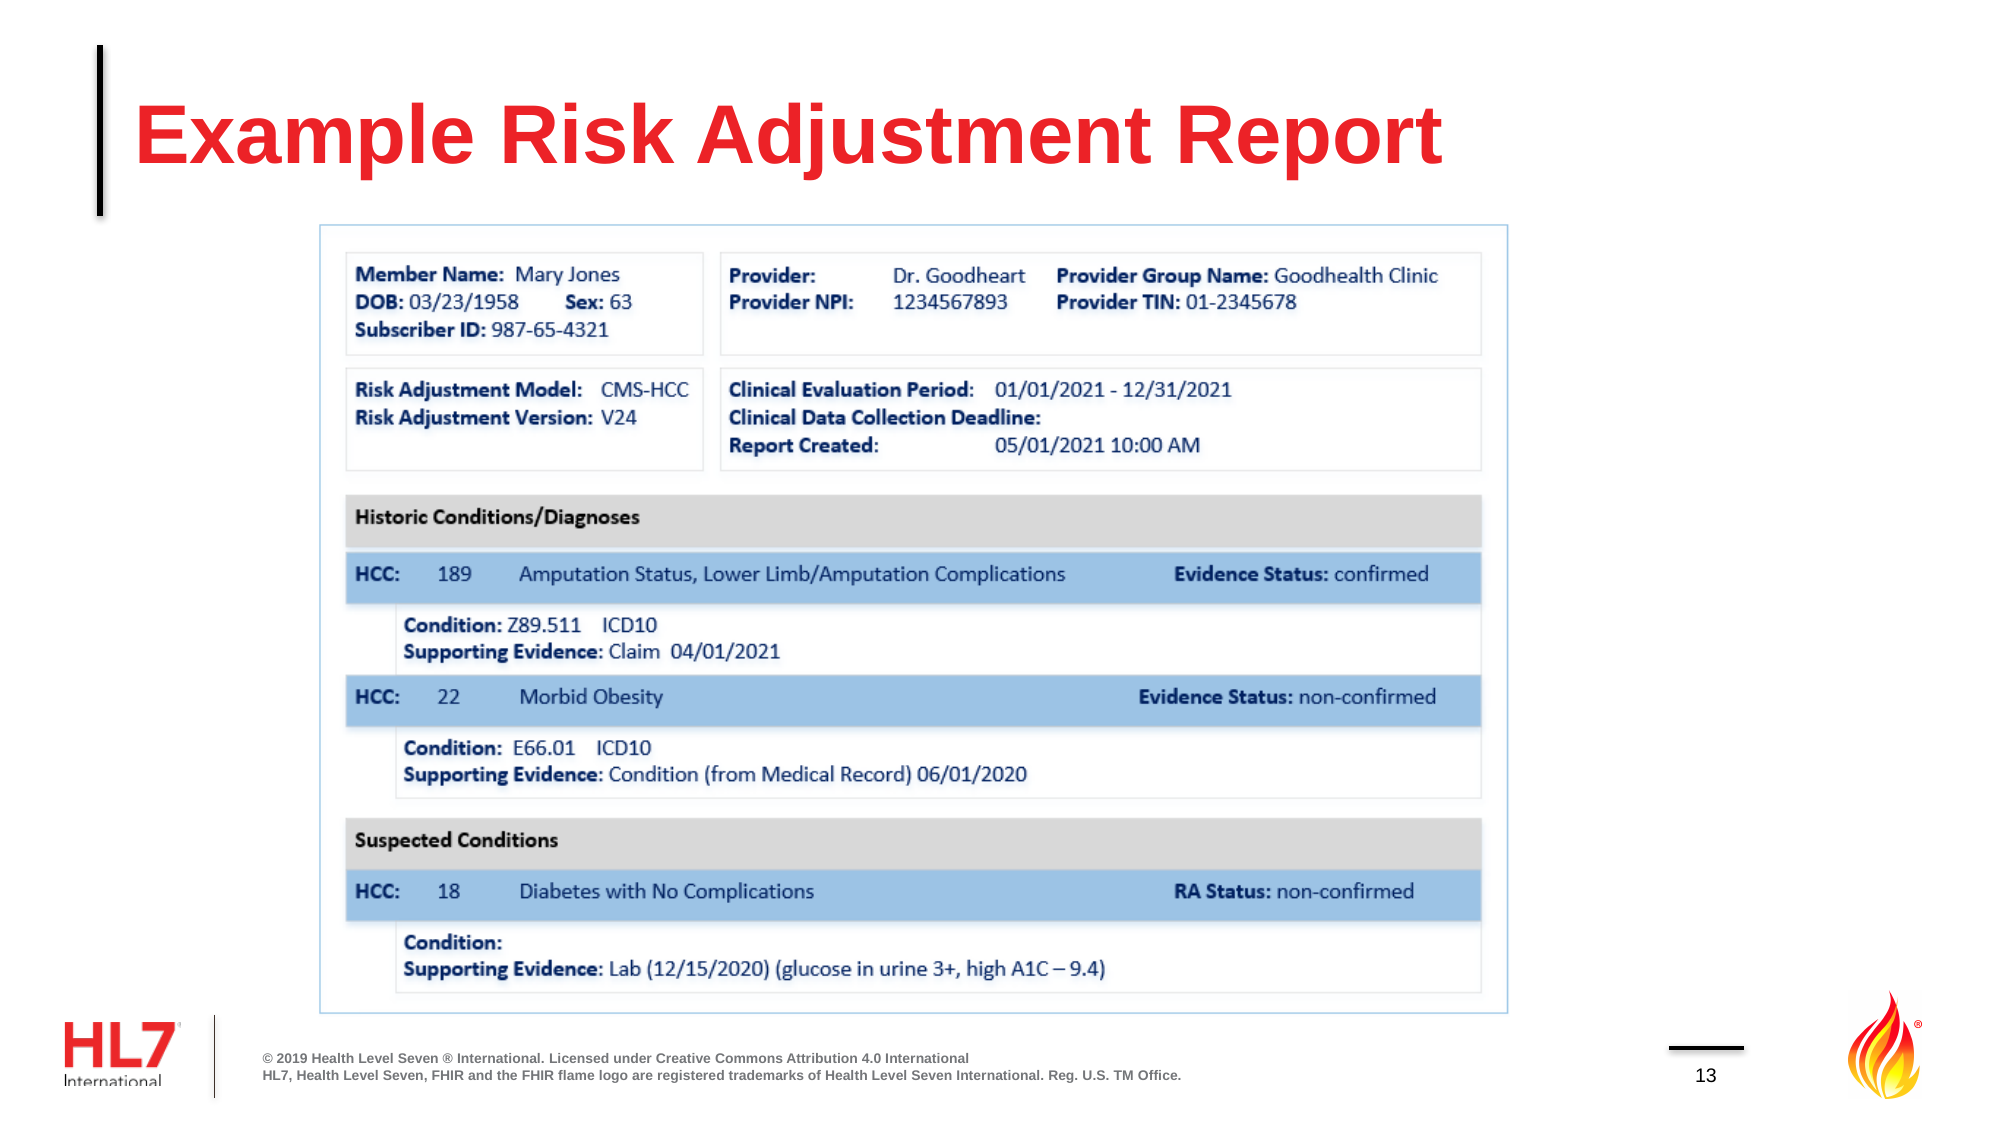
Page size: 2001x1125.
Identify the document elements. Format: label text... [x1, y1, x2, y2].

slide_number 13 [1676, 1051, 1736, 1087]
footer © 2019 Health Level Seven ® International. Licensed under Creative Commons Attribution 4.0 International HL7, Health Level Seven, FHIR and the FHIR flame logo are registered trademarks of Health Level Seven International. Reg. U.S. TM Office. [262, 1048, 1254, 1083]
picture [1848, 990, 1922, 1099]
picture [318, 222, 1510, 1017]
title Example Risk Adjustment Report [134, 45, 1935, 217]
